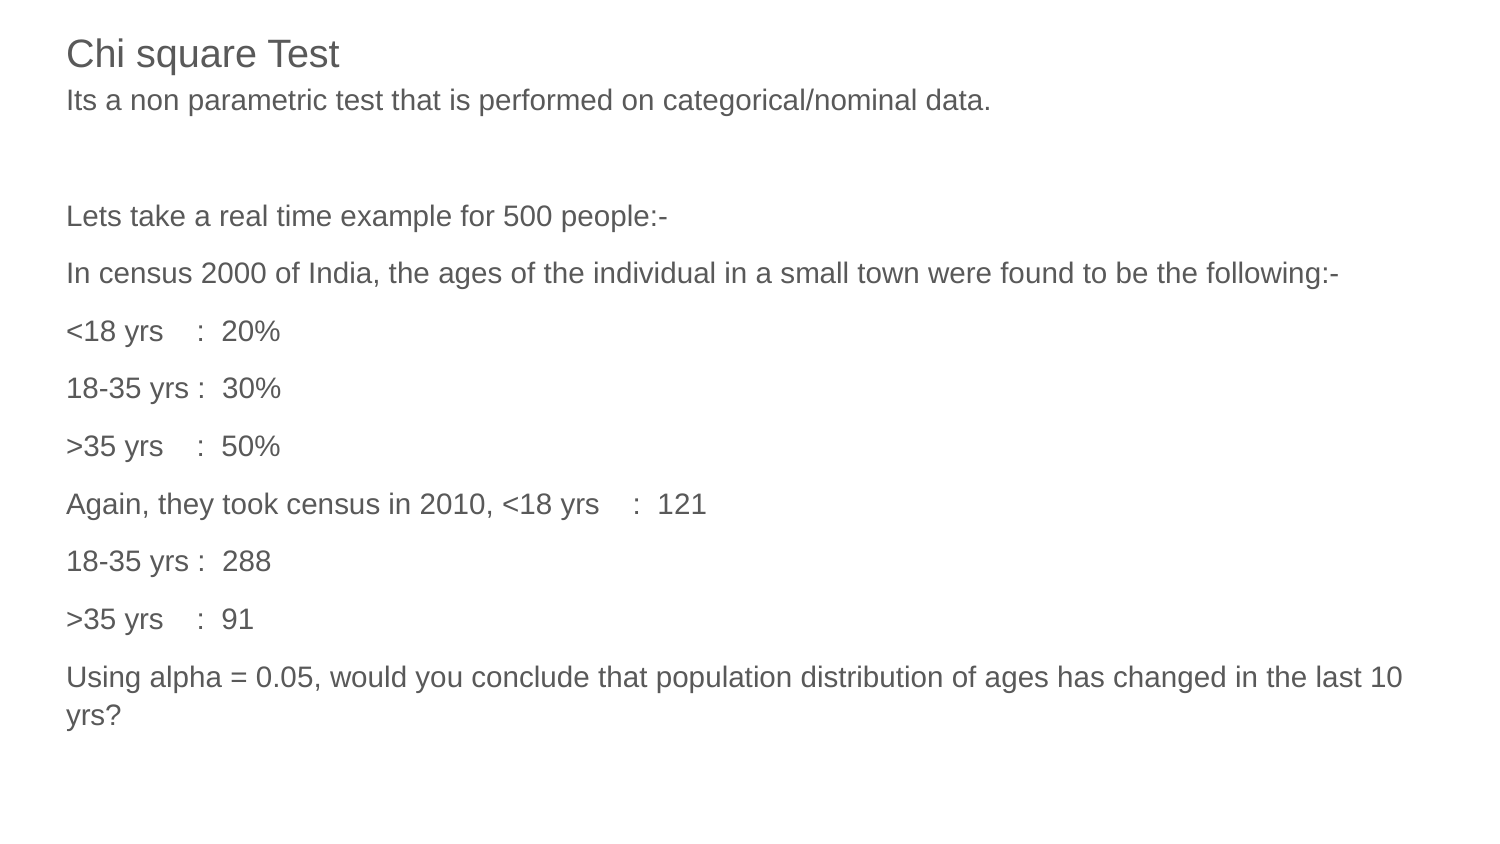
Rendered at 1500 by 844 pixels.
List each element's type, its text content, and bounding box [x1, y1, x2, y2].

list Its a non parametric test that is performed on categorical/nominal data. Lets take a real time example for 500 people:- In census 2000 of India, the ages of the individual in a small town were found to be the following:- <18 yrs : 20% 18-35 yrs : 30% >35 yrs : 50% Again, they took census in 2010, <18 yrs : 121 18-35 yrs : 288 >35 yrs : 91 Using alpha = 0.05, would you conclude that population distribution of ages has changed in the last 10 yrs? [51, 64, 1466, 755]
title Chi square Test [51, 10, 1449, 64]
